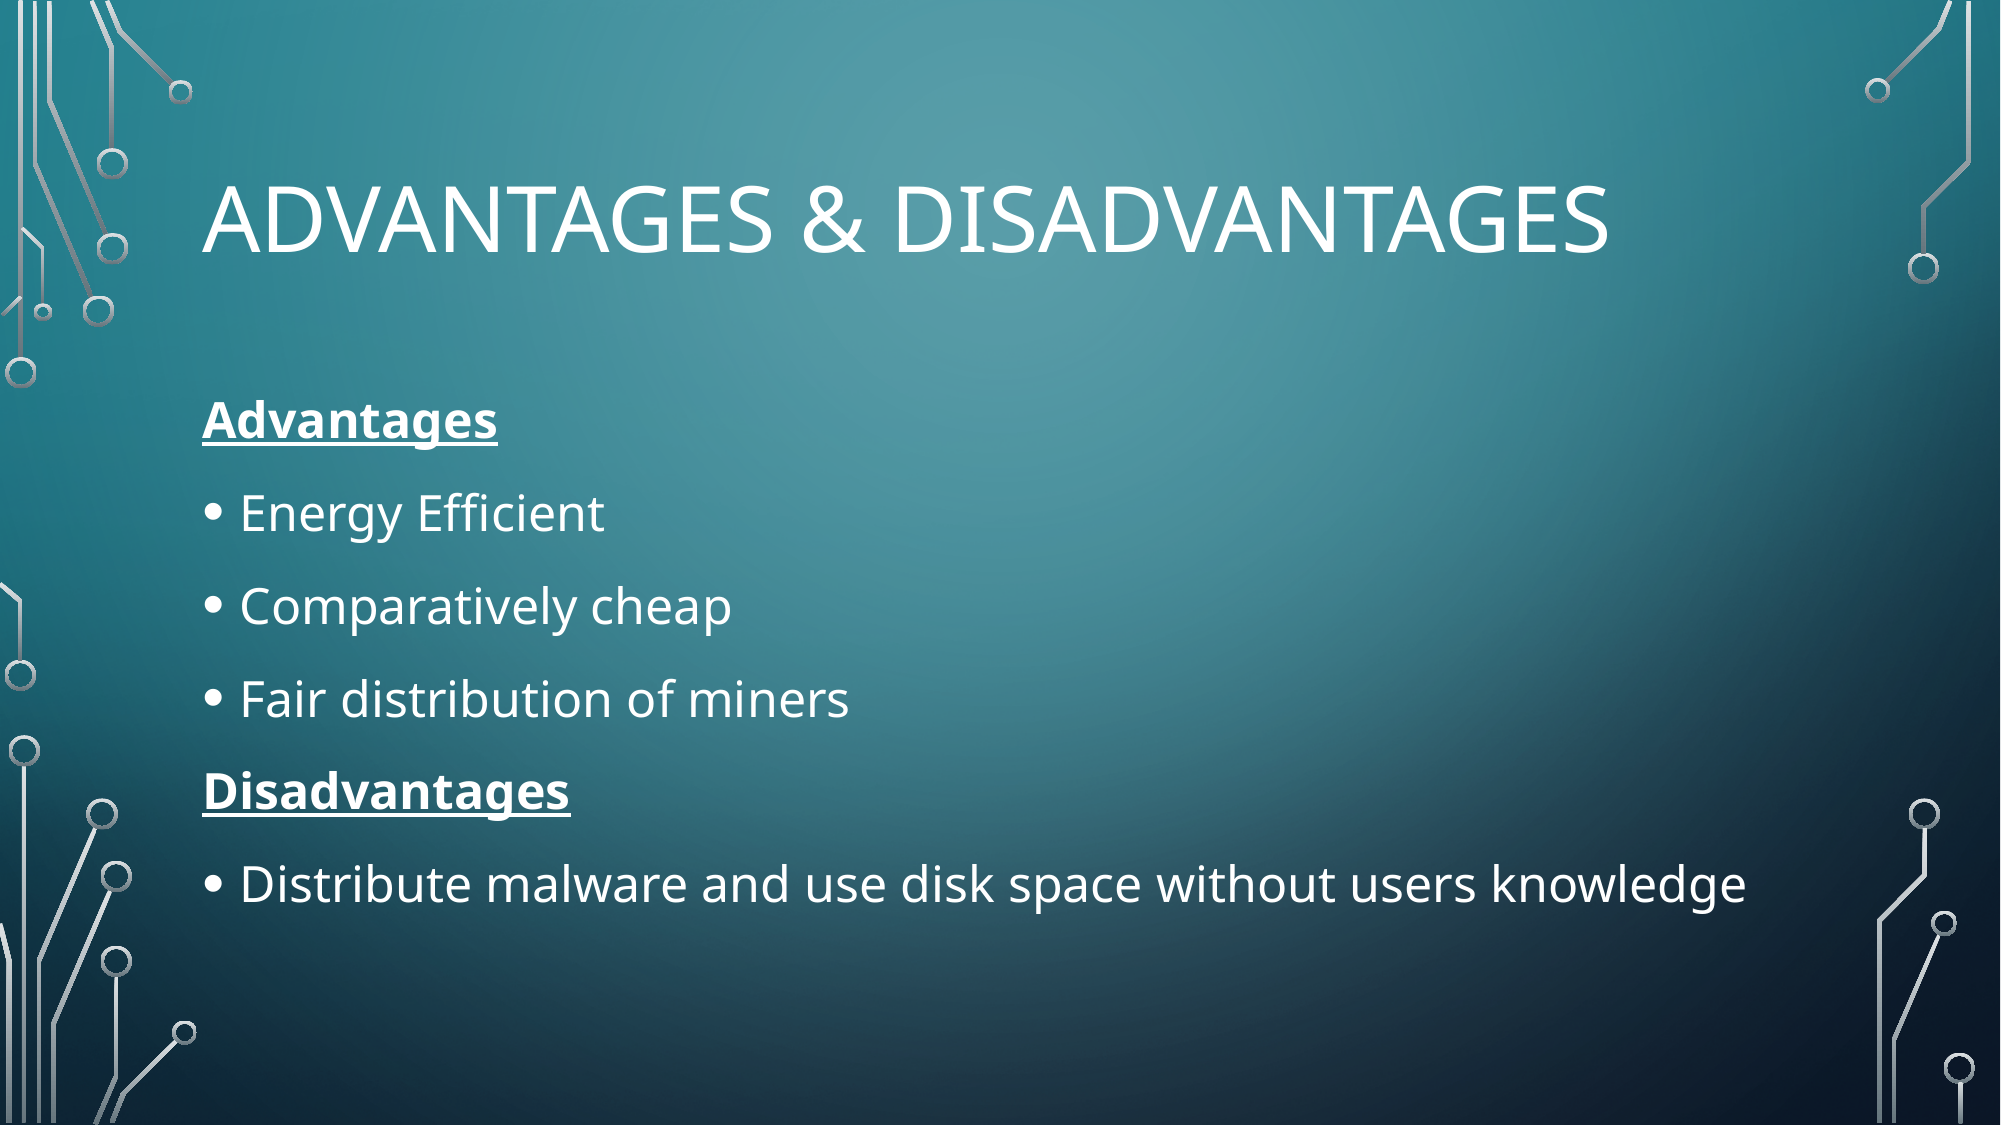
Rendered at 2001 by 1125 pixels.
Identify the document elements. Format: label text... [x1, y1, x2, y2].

title Advantages & Disadvantages [187, 101, 1813, 344]
list Advantages Energy Efficient Comparatively cheap Fair distribution of miners Disadvantages Distribute malware and use disk space without users knowledge [187, 369, 1813, 950]
